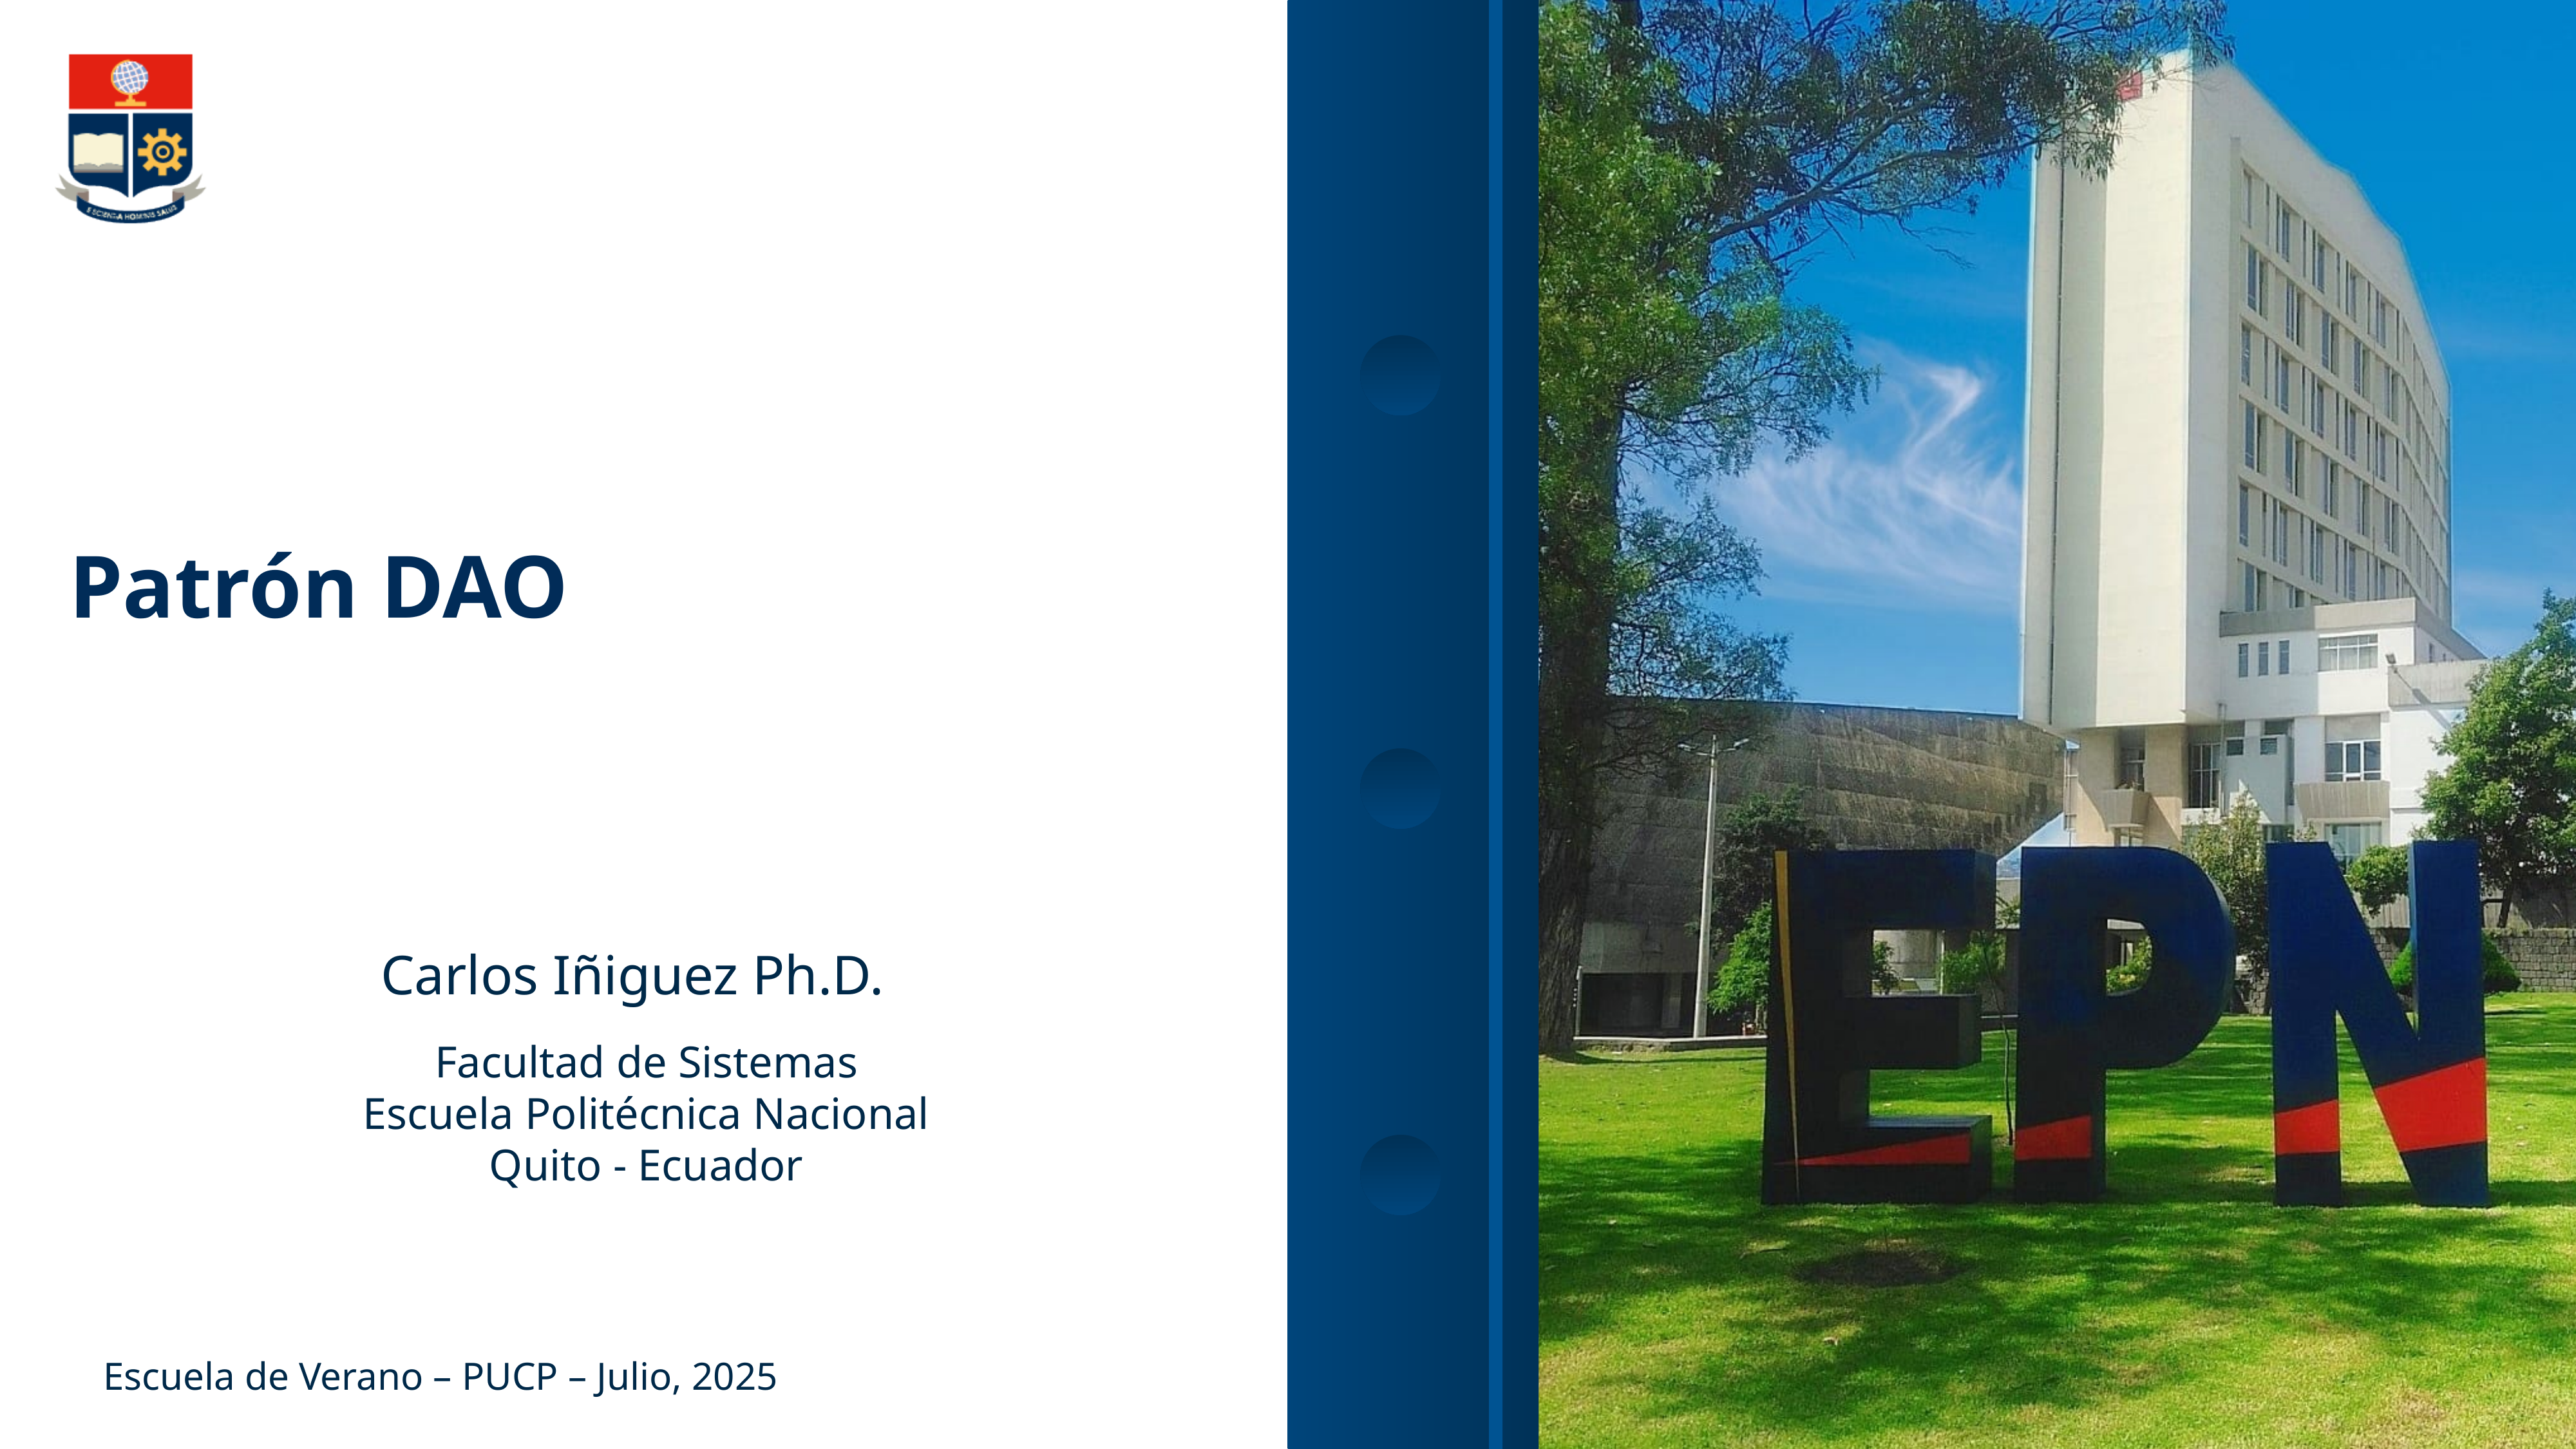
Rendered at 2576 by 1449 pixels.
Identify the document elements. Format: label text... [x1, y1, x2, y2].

list Escuela de Verano – PUCP – Julio, 2025 [93, 1348, 1081, 1432]
picture [1539, 0, 2576, 1449]
title Patrón DAO [69, 335, 1216, 832]
picture [28, 46, 232, 231]
